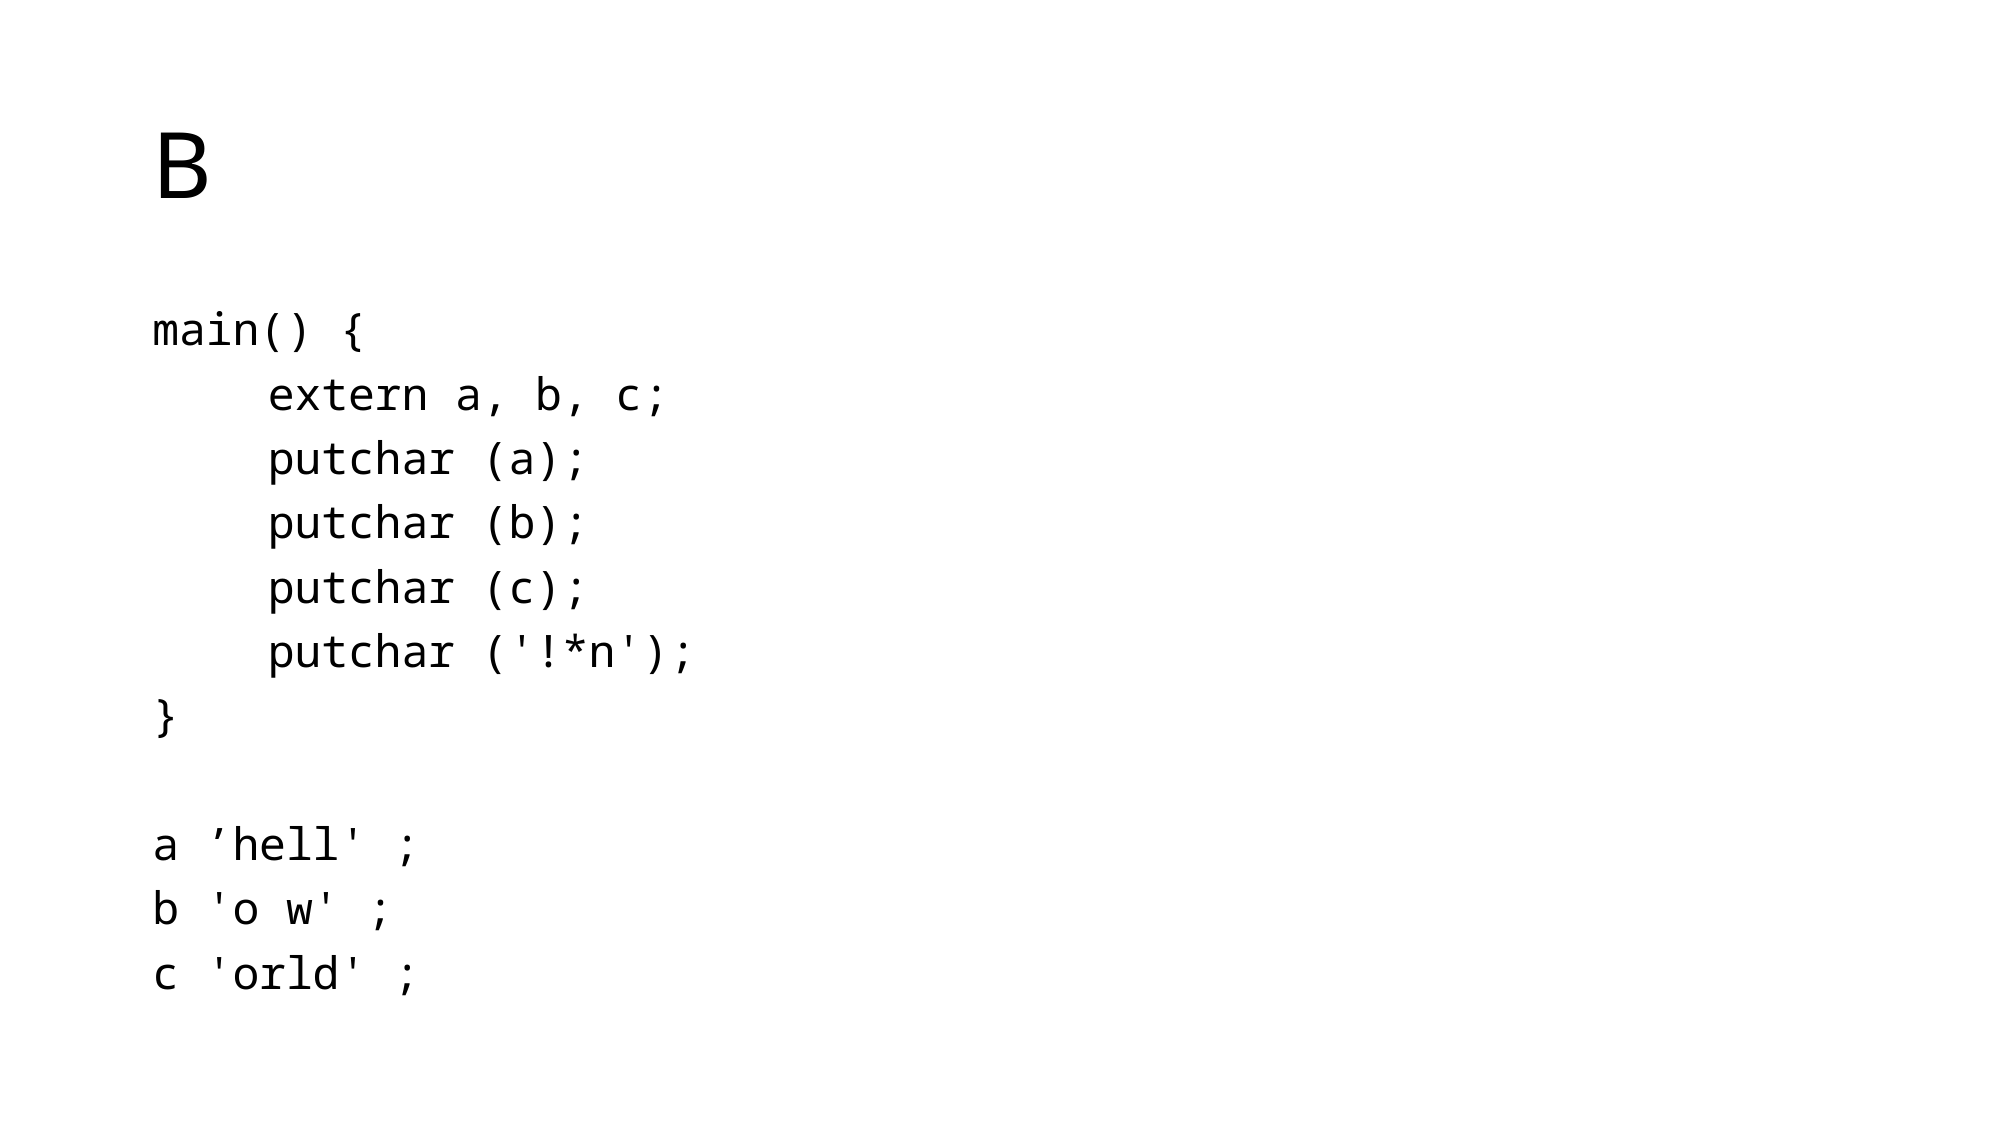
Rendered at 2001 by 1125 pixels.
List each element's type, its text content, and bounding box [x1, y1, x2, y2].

list main() { extern a, b, c; putchar (a); putchar (b); putchar (c); putchar ('!*n'); } a ’hell' ; b 'o w' ; c 'orld' ; [137, 299, 1863, 1014]
title B [137, 59, 1863, 278]
